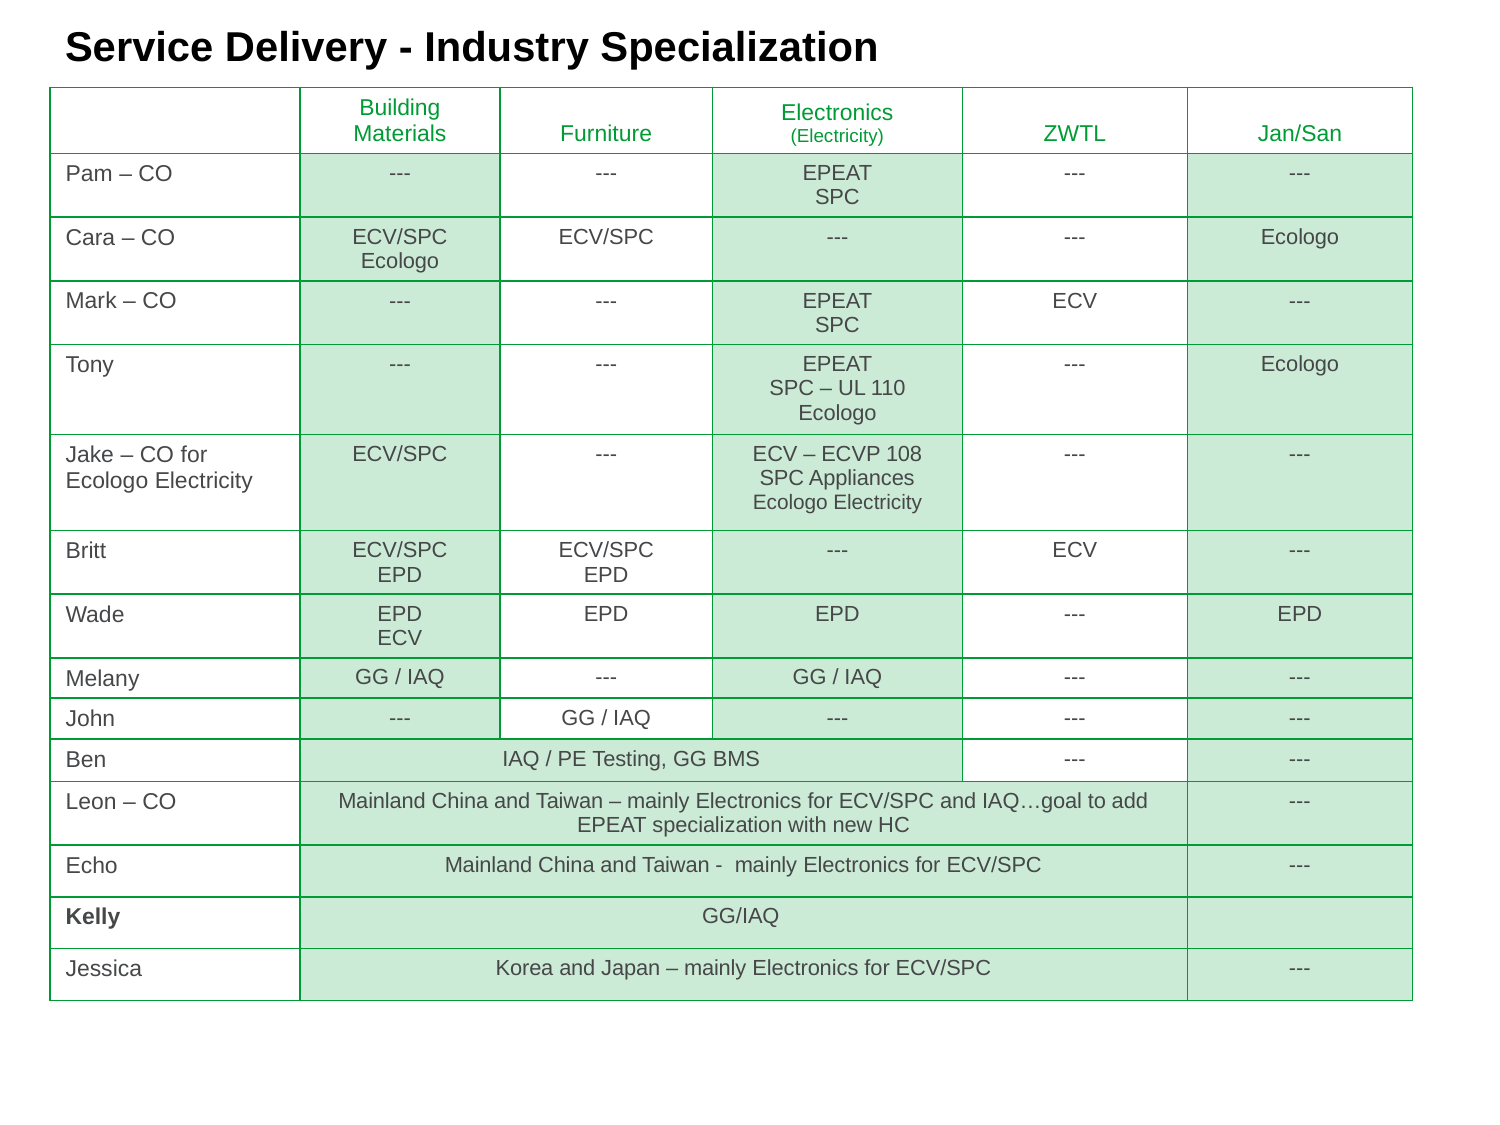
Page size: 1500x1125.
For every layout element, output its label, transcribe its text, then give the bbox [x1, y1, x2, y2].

table_cell EPD [1188, 595, 1412, 657]
table_cell Pam – CO [51, 154, 299, 216]
table_cell --- [1188, 282, 1412, 344]
table_cell Jake – CO for Ecologo Electricity [51, 435, 299, 530]
table_header Building Materials [301, 88, 499, 153]
table_cell EPEAT SPC – UL 110 Ecologo [713, 345, 962, 434]
table_cell GG / IAQ [501, 699, 712, 738]
table_cell ECV [963, 282, 1187, 344]
table_cell John [51, 699, 299, 738]
table_cell --- [301, 282, 499, 344]
table_cell ECV [963, 531, 1187, 593]
table_cell --- [713, 531, 962, 593]
table_cell Echo [51, 846, 299, 896]
table_cell --- [501, 435, 712, 530]
table_cell EPD [501, 595, 712, 657]
table_cell Britt [51, 531, 299, 593]
table_header Electronics (Electricity) [713, 88, 962, 153]
table_cell --- [301, 345, 499, 434]
table_cell Melany [51, 659, 299, 697]
table_cell GG/IAQ [301, 898, 1187, 948]
table_cell Cara – CO [51, 218, 299, 280]
table_cell Ecologo [1188, 218, 1412, 280]
table_header Furniture [501, 88, 712, 153]
table_cell Mainland China and Taiwan - mainly Electronics for ECV/SPC [301, 846, 1187, 896]
table_header ZWTL [963, 88, 1187, 153]
table_cell --- [1188, 154, 1412, 216]
table_cell --- [963, 595, 1187, 657]
table_cell --- [501, 659, 712, 697]
table_cell --- [1188, 846, 1412, 896]
table_cell --- [1188, 949, 1412, 1000]
table_cell ECV/SPC Ecologo [301, 218, 499, 280]
table_cell EPD [713, 595, 962, 657]
table_cell ECV/SPC EPD [301, 531, 499, 593]
table_cell --- [963, 345, 1187, 434]
table_cell IAQ / PE Testing, GG BMS [301, 740, 962, 781]
table_cell --- [301, 699, 499, 738]
table_cell Jessica [51, 949, 299, 1000]
table_cell ECV/SPC [301, 435, 499, 530]
table_header Jan/San [1188, 88, 1412, 153]
table_cell ECV/SPC EPD [501, 531, 712, 593]
table_cell GG / IAQ [301, 659, 499, 697]
table_cell --- [501, 345, 712, 434]
table_cell EPEAT SPC [713, 282, 962, 344]
table_cell GG / IAQ [713, 659, 962, 697]
table_cell Ecologo [1188, 345, 1412, 434]
table_cell EPEAT SPC [713, 154, 962, 216]
table_cell --- [963, 218, 1187, 280]
table_cell Tony [51, 345, 299, 434]
table_cell --- [301, 154, 499, 216]
table_cell --- [1188, 699, 1412, 738]
table_cell --- [963, 659, 1187, 697]
table_cell --- [963, 154, 1187, 216]
table_cell --- [501, 282, 712, 344]
table_cell --- [501, 154, 712, 216]
table_cell Korea and Japan – mainly Electronics for ECV/SPC [301, 949, 1187, 1000]
table_header [51, 88, 299, 153]
table_cell --- [963, 740, 1187, 781]
table_cell --- [713, 699, 962, 738]
table_cell ECV/SPC [501, 218, 712, 280]
table_cell --- [963, 435, 1187, 530]
table_cell Kelly [51, 898, 299, 948]
table_cell Leon – CO [51, 782, 299, 844]
table_cell Ben [51, 740, 299, 781]
table_cell ECV – ECVP 108 SPC Appliances Ecologo Electricity [713, 435, 962, 530]
table_cell Mark – CO [51, 282, 299, 344]
title Service Delivery - Industry Specialization [49, 12, 1263, 76]
table_cell --- [1188, 740, 1412, 781]
table_cell Mainland China and Taiwan – mainly Electronics for ECV/SPC and IAQ…goal to add EPEAT specialization with new HC [301, 782, 1187, 844]
table_cell --- [963, 699, 1187, 738]
table_cell EPD ECV [301, 595, 499, 657]
table_cell --- [713, 218, 962, 280]
table_cell --- [1188, 435, 1412, 530]
table_cell --- [1188, 531, 1412, 593]
table_cell --- [1188, 659, 1412, 697]
table_cell Wade [51, 595, 299, 657]
table_cell --- [1188, 782, 1412, 844]
table_cell [1188, 898, 1412, 948]
